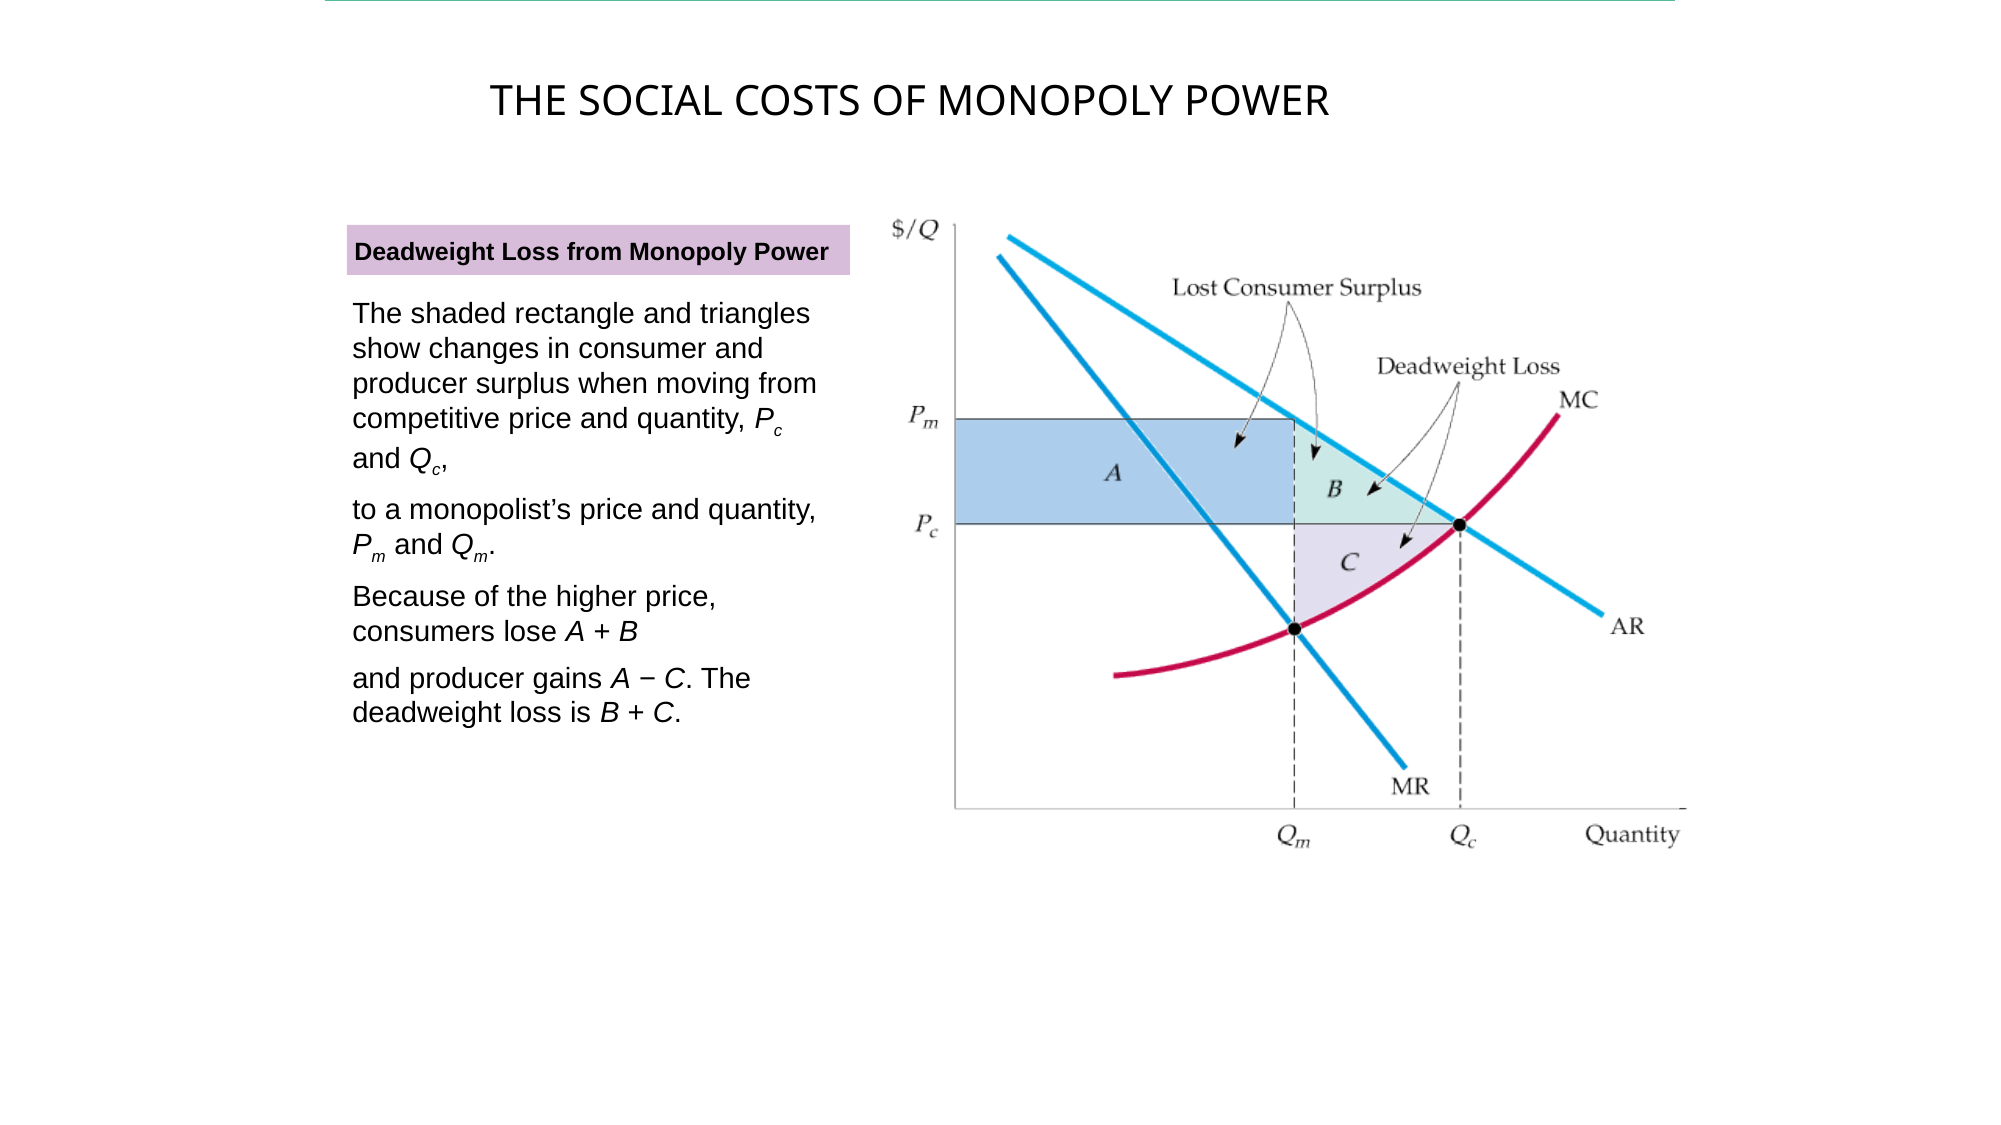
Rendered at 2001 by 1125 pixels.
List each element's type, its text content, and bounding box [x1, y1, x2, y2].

text_box Deadweight Loss from Monopoly Power [346, 224, 850, 275]
text_box The shaded rectangle and triangles show changes in consumer and producer surplus when moving from competitive price and quantity, Pc and Qc, to a monopolist’s price and quantity, Pm and Qm. Because of the higher price, consumers lose A + B and producer gains A − C. The deadweight loss is B + C. [337, 287, 838, 738]
picture [874, 201, 1700, 863]
title THE SOCIAL COSTS OF MONOPOLY POWER [474, 62, 1675, 143]
